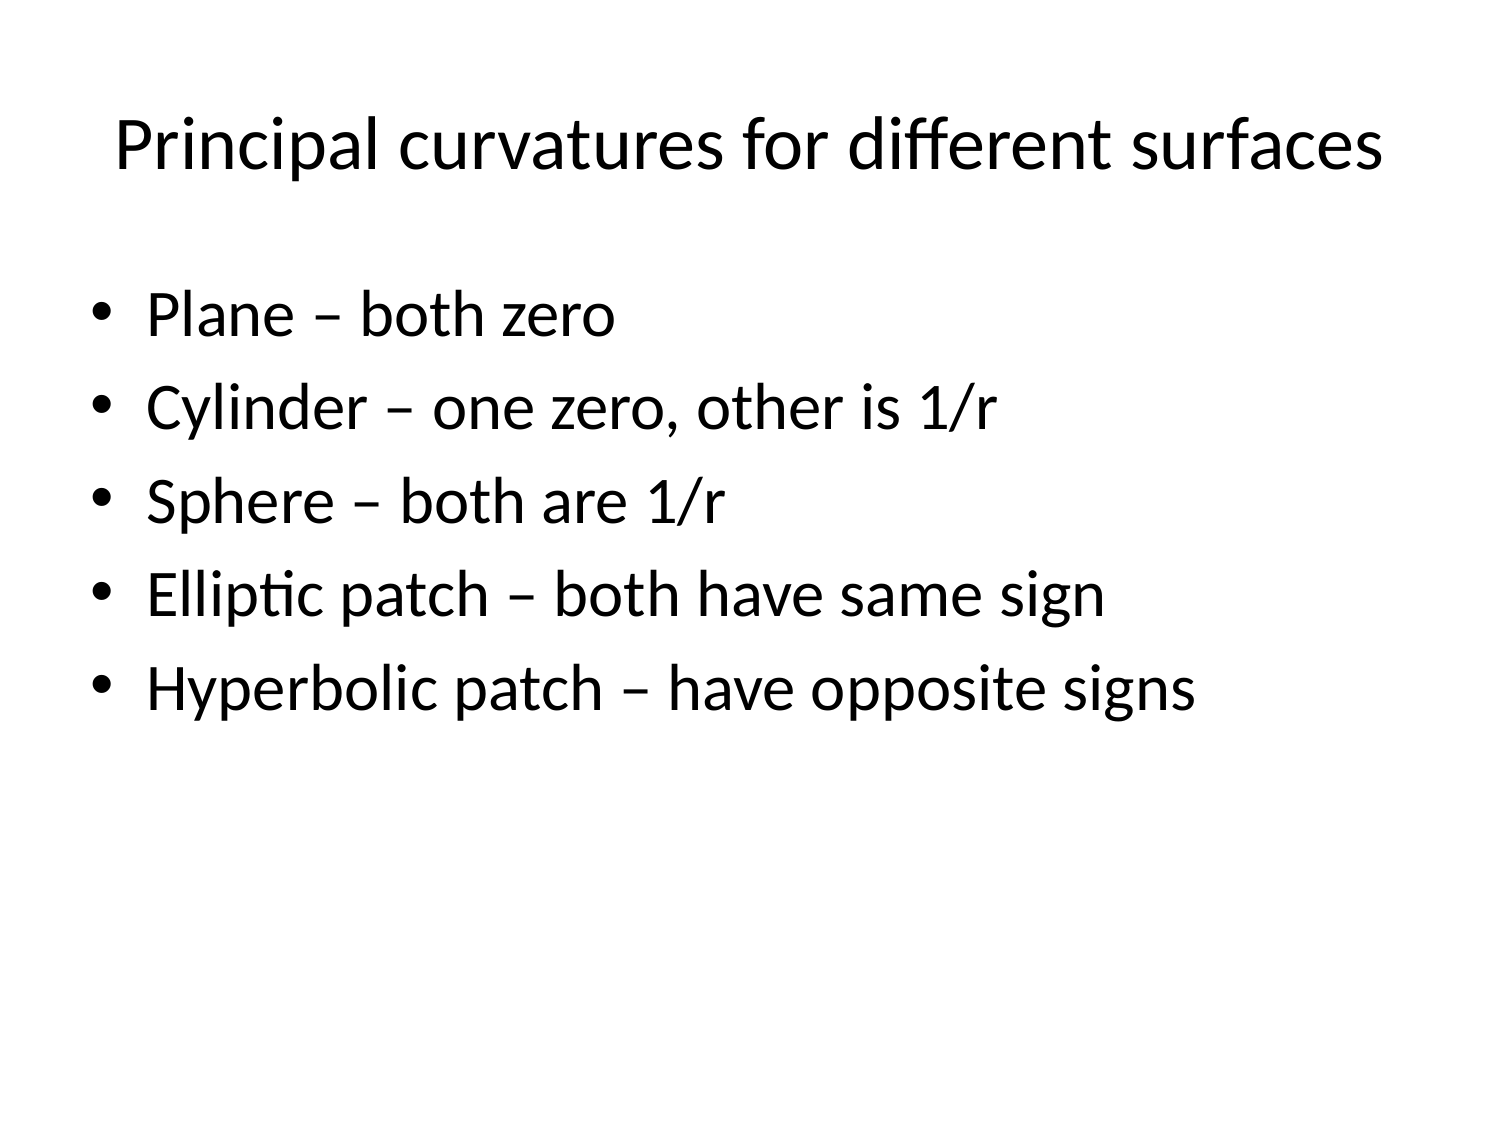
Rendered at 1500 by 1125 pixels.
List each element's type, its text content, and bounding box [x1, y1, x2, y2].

list Plane – both zero Cylinder – one zero, other is 1/r Sphere – both are 1/r Elliptic patch – both have same sign Hyperbolic patch – have opposite signs [75, 262, 1425, 1005]
title Principal curvatures for different surfaces [75, 45, 1425, 233]
